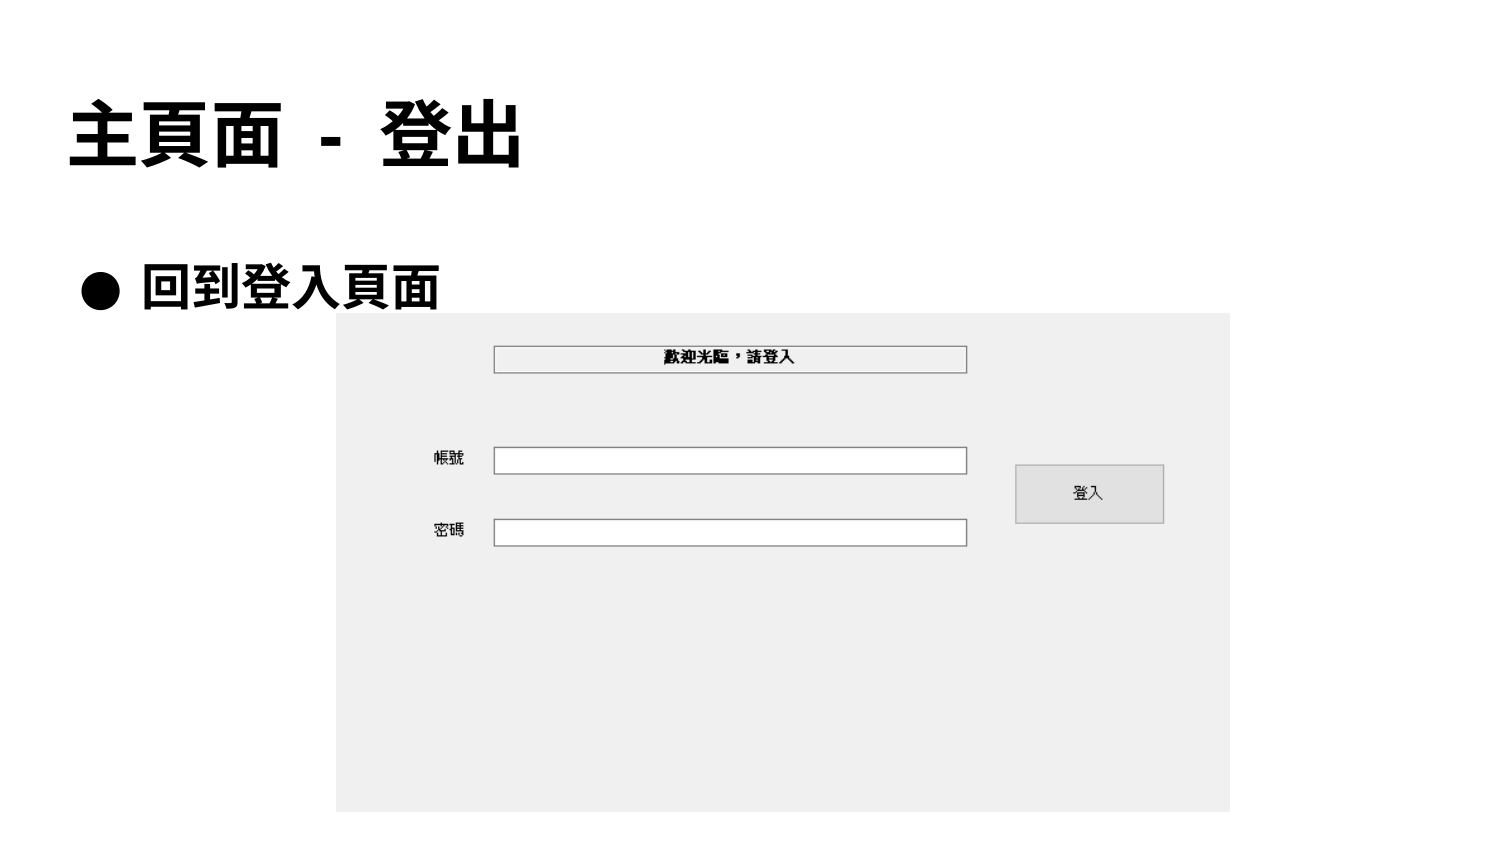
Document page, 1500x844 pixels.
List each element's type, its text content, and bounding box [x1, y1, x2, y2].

picture [336, 312, 1230, 812]
title 主頁面 - 登出 [51, 72, 1449, 210]
list 回到登入頁面 [51, 210, 1449, 788]
